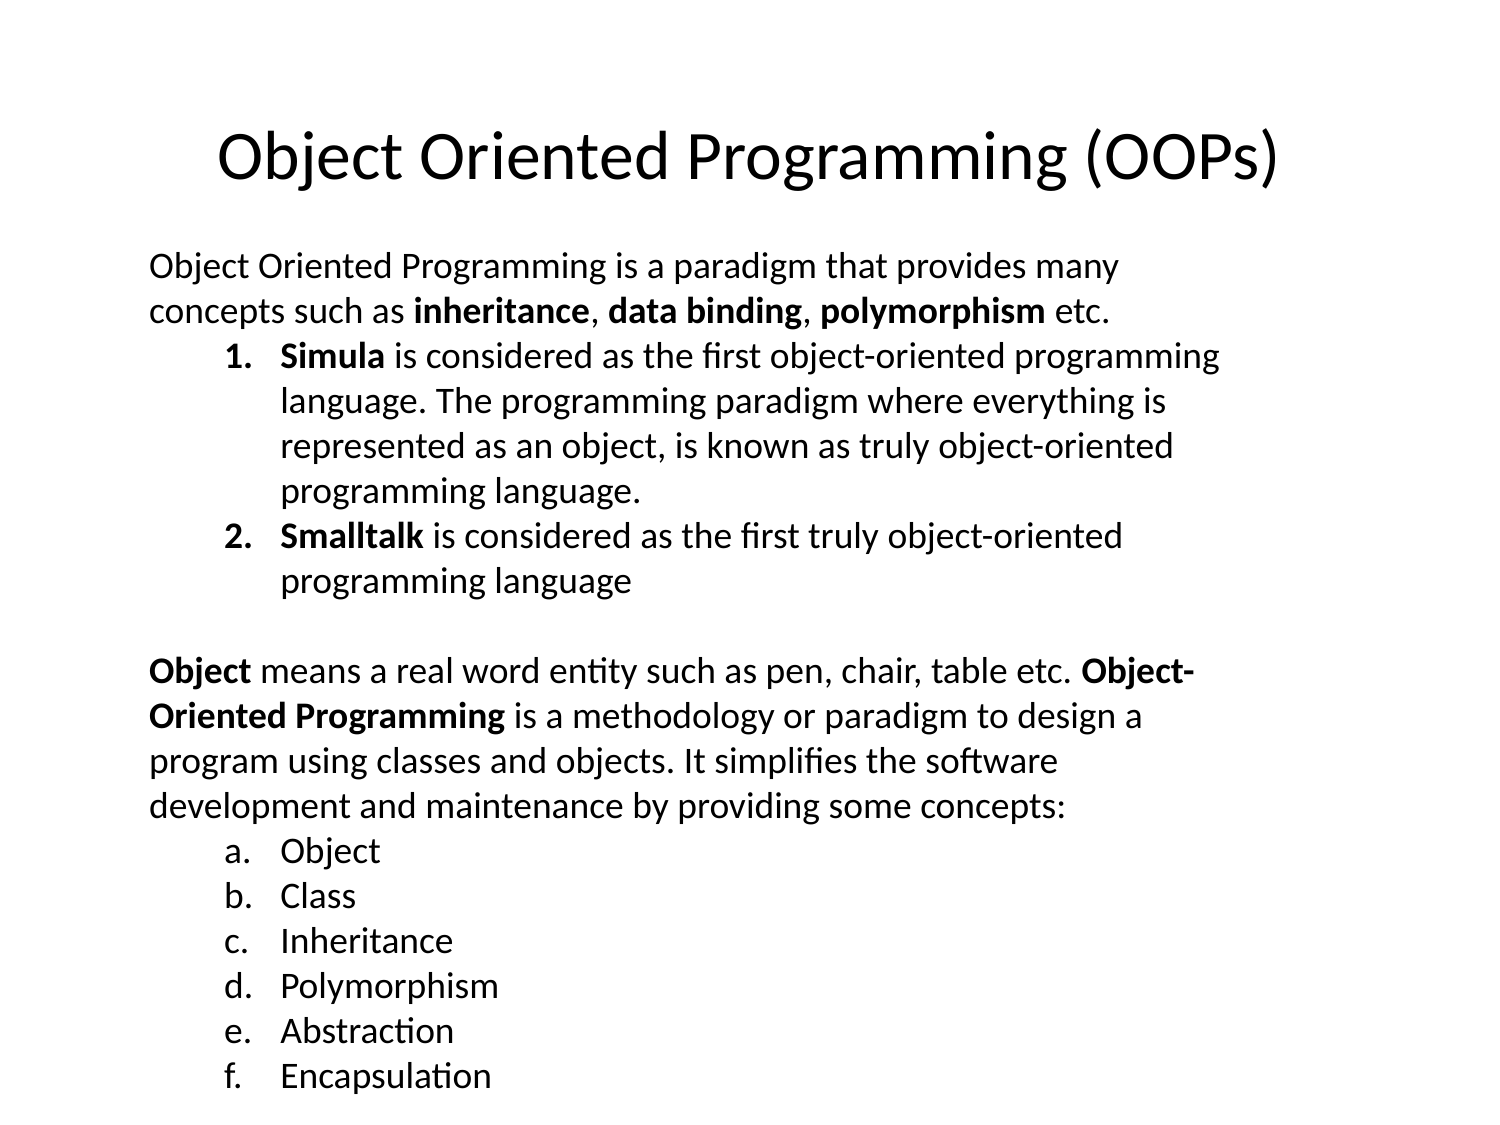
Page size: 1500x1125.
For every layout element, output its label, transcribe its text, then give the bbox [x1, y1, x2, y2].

title Object Oriented Programming (OOPs) [112, 101, 1388, 202]
text_box Object Oriented Programming is a paradigm that provides many concepts such as inheritance, data binding, polymorphism etc. Simula is considered as the first object-oriented programming language. The programming paradigm where everything is represented as an object, is known as truly object-oriented programming language. Smalltalk is considered as the first truly object-oriented programming language Object means a real word entity such as pen, chair, table etc. Object-Oriented Programming is a methodology or paradigm to design a program using classes and objects. It simplifies the software development and maintenance by providing some concepts: Object Class Inheritance Polymorphism Abstraction Encapsulation [134, 234, 1240, 1125]
